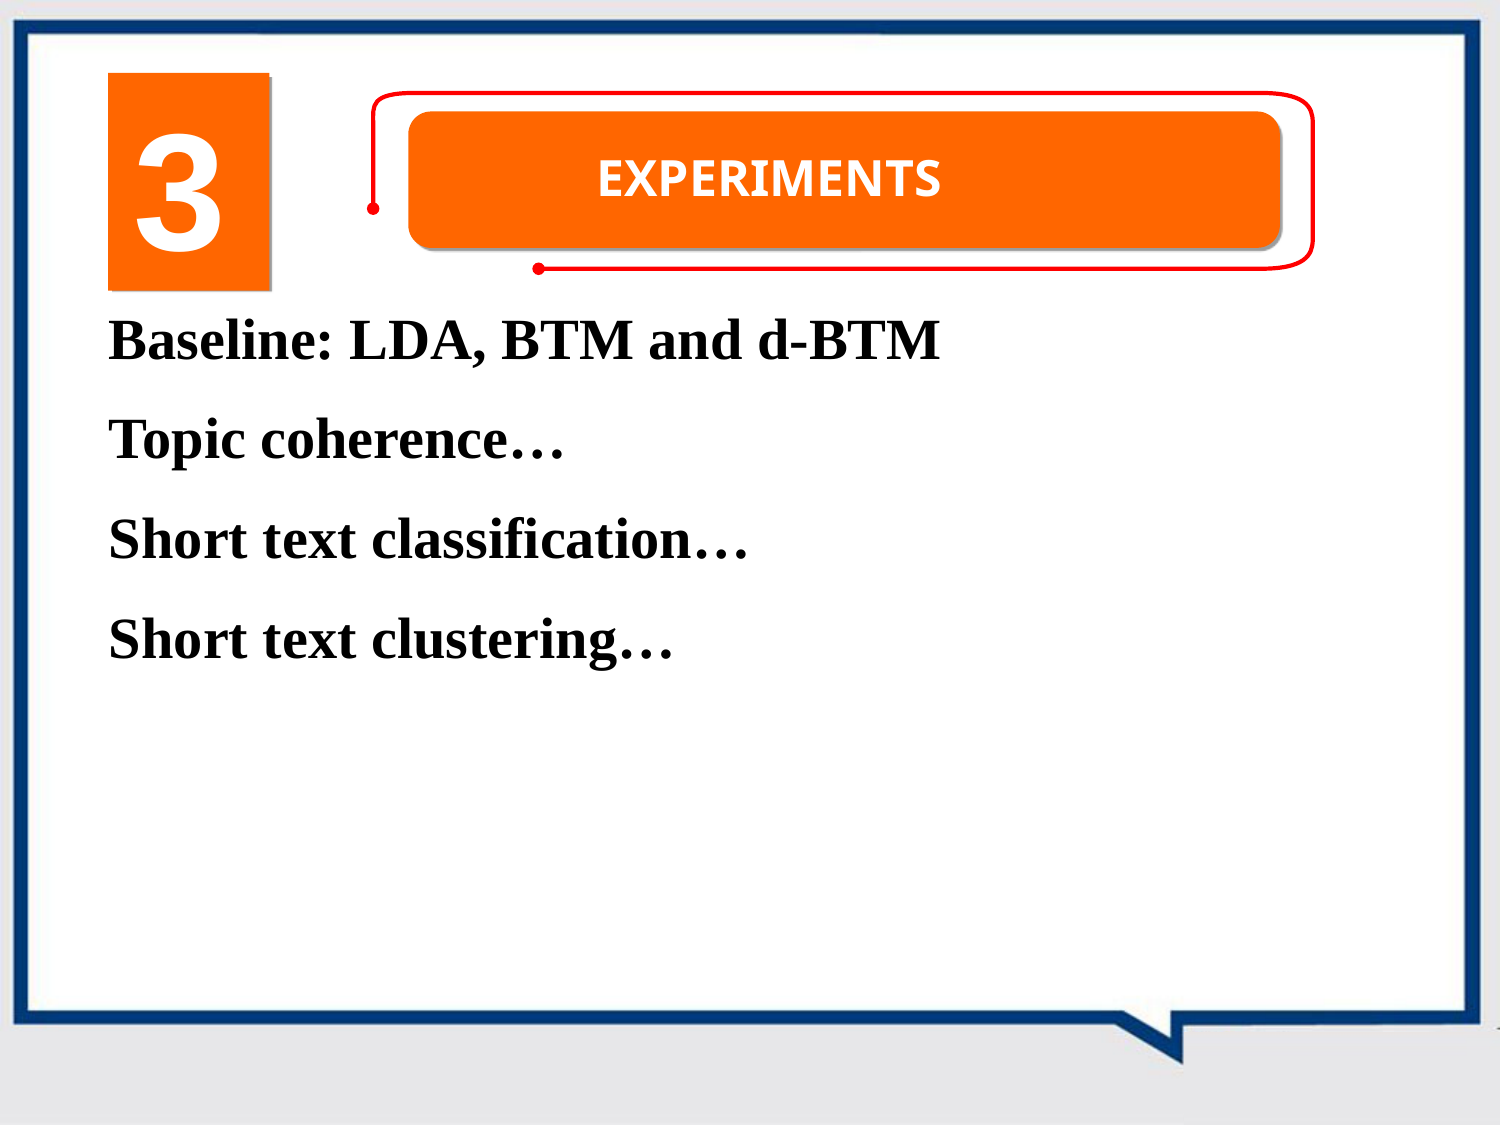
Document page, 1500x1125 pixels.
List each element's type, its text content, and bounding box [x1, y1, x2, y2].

text_box 3 [113, 107, 261, 290]
text_box [366, 92, 1313, 275]
text_box [408, 111, 1280, 248]
text_box Baseline: LDA, BTM and d-BTM Topic coherence… Short text classification… Short text clustering… [94, 314, 1393, 670]
text_box EXPERIMENTS [581, 138, 958, 214]
picture [0, 0, 1500, 1125]
text_box [108, 72, 270, 291]
